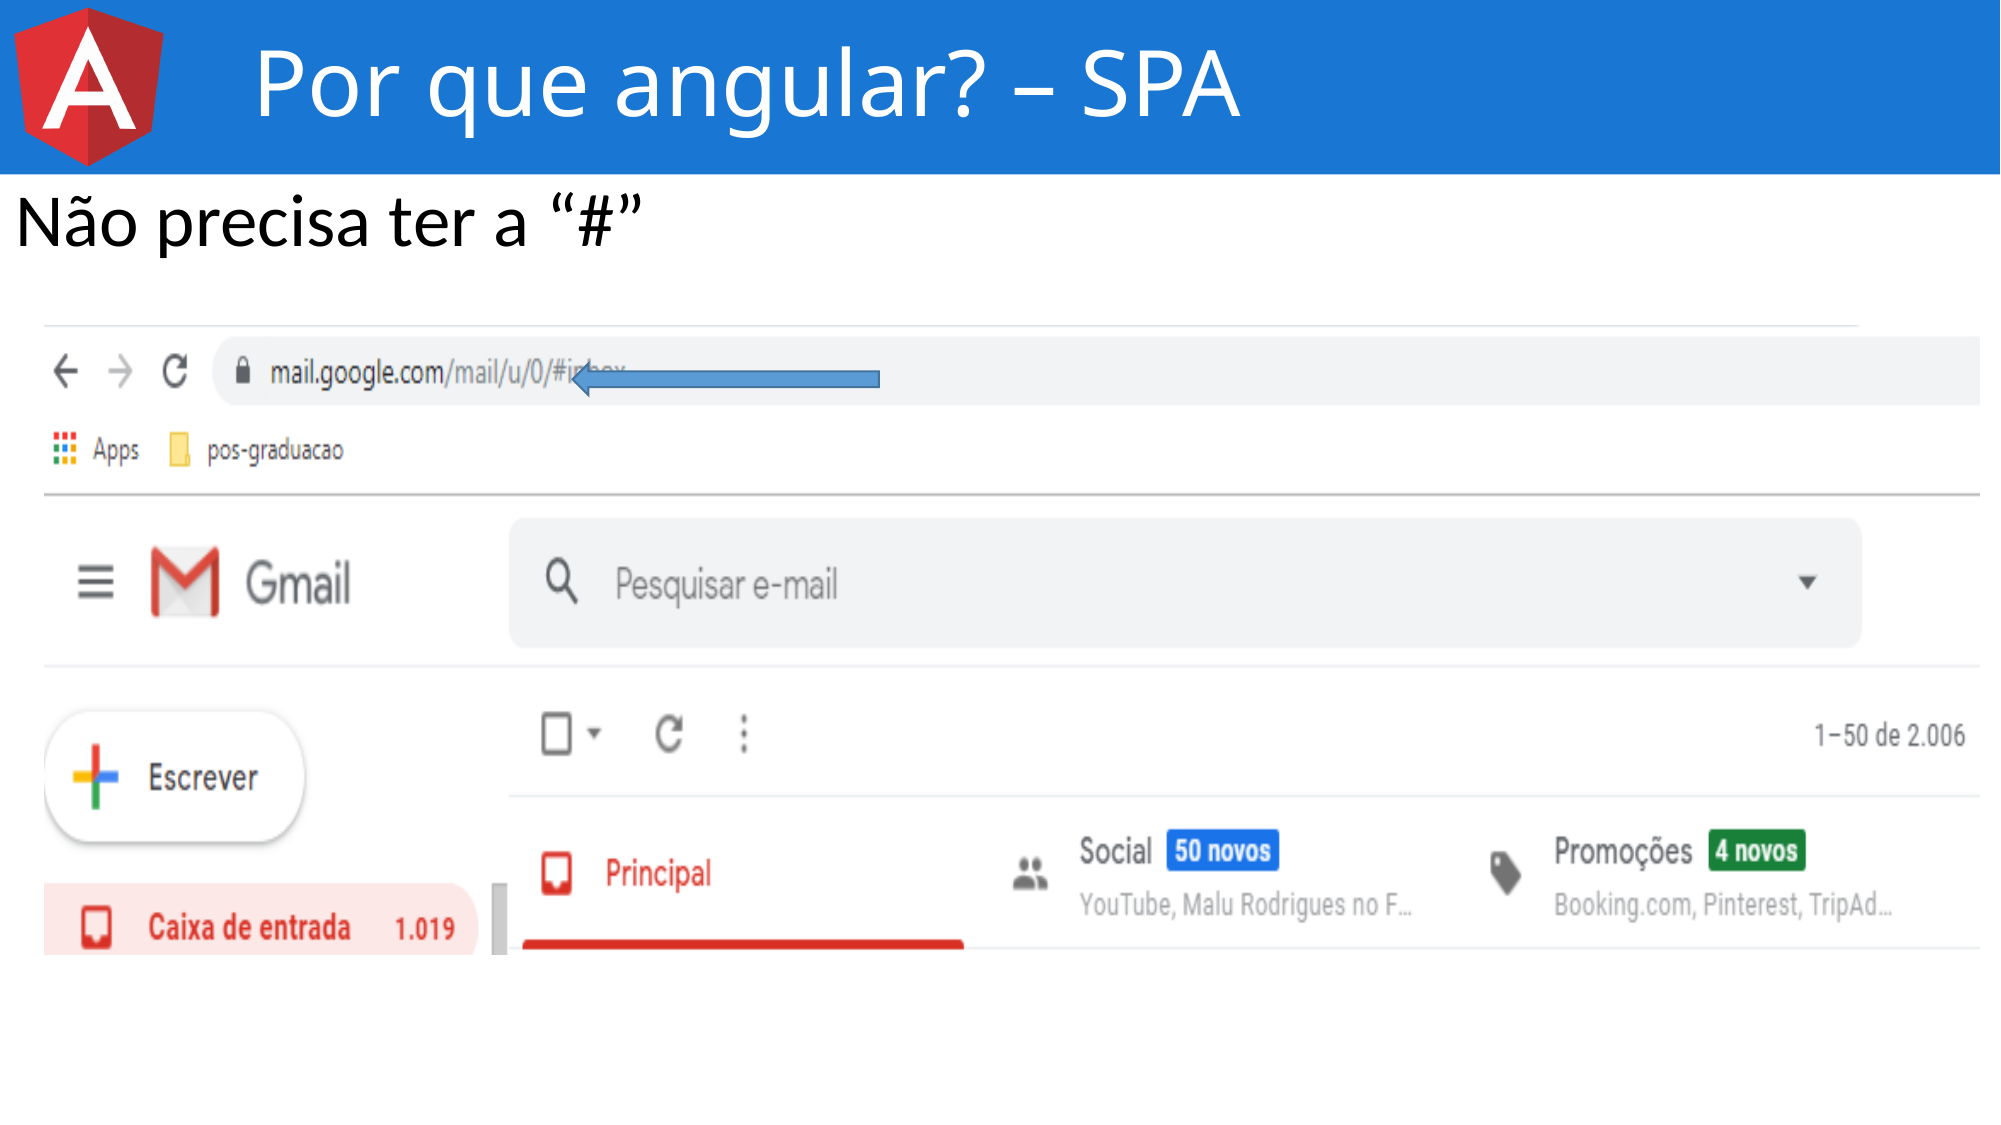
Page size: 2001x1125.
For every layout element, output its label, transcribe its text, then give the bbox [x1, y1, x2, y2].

picture [14, 7, 164, 167]
list Não precisa ter a “#” [0, 174, 2000, 1125]
title Por que angular? – SPA [0, 0, 2000, 174]
picture [44, 325, 1980, 955]
